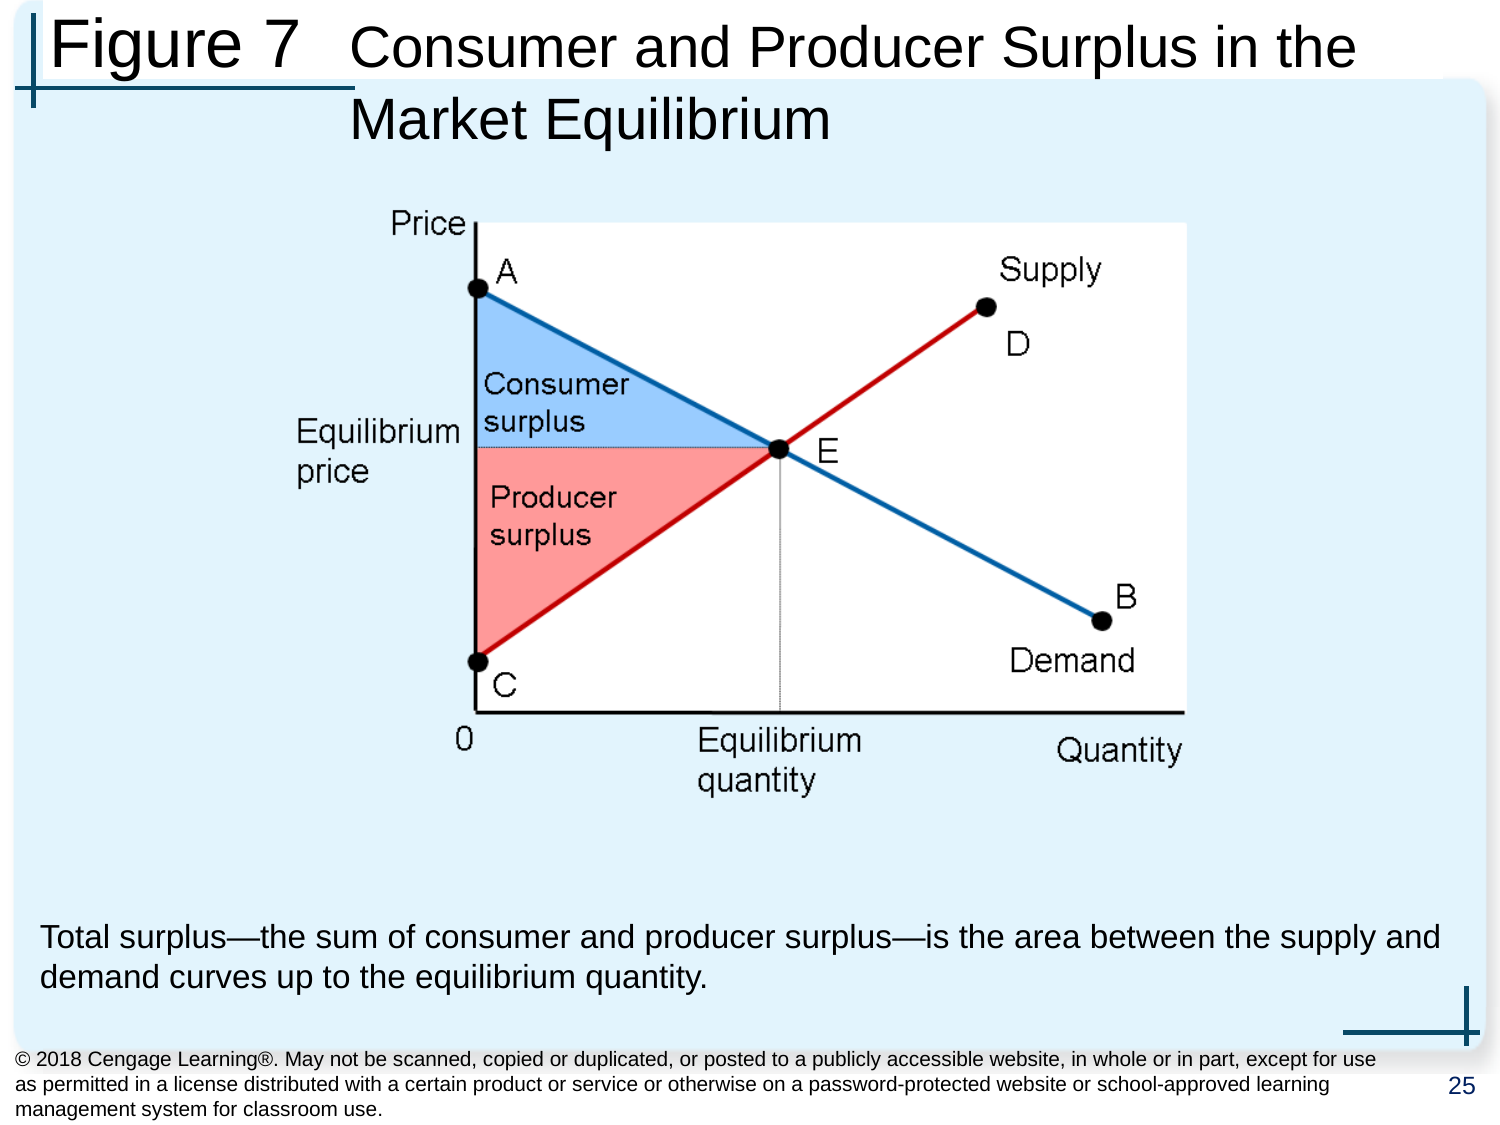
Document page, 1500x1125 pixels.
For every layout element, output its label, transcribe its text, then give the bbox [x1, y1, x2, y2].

list Total surplus—the sum of consumer and producer surplus—is the area between the supply and demand curves up to the equilibrium quantity. [24, 907, 1475, 1030]
title Figure 7 Consumer and Producer Surplus in the Market Equilibrium [34, 0, 1474, 150]
footer © 2018 Cengage Learning®. May not be scanned, copied or duplicated, or posted to a publicly accessible website, in whole or in part, except for use as permitted in a license distributed with a certain product or service or otherwise on a password-protected website or school-approved learning management system for classroom use. [0, 1040, 1414, 1125]
slide_number 25 [1423, 1060, 1500, 1125]
picture [0, 0, 1500, 1074]
